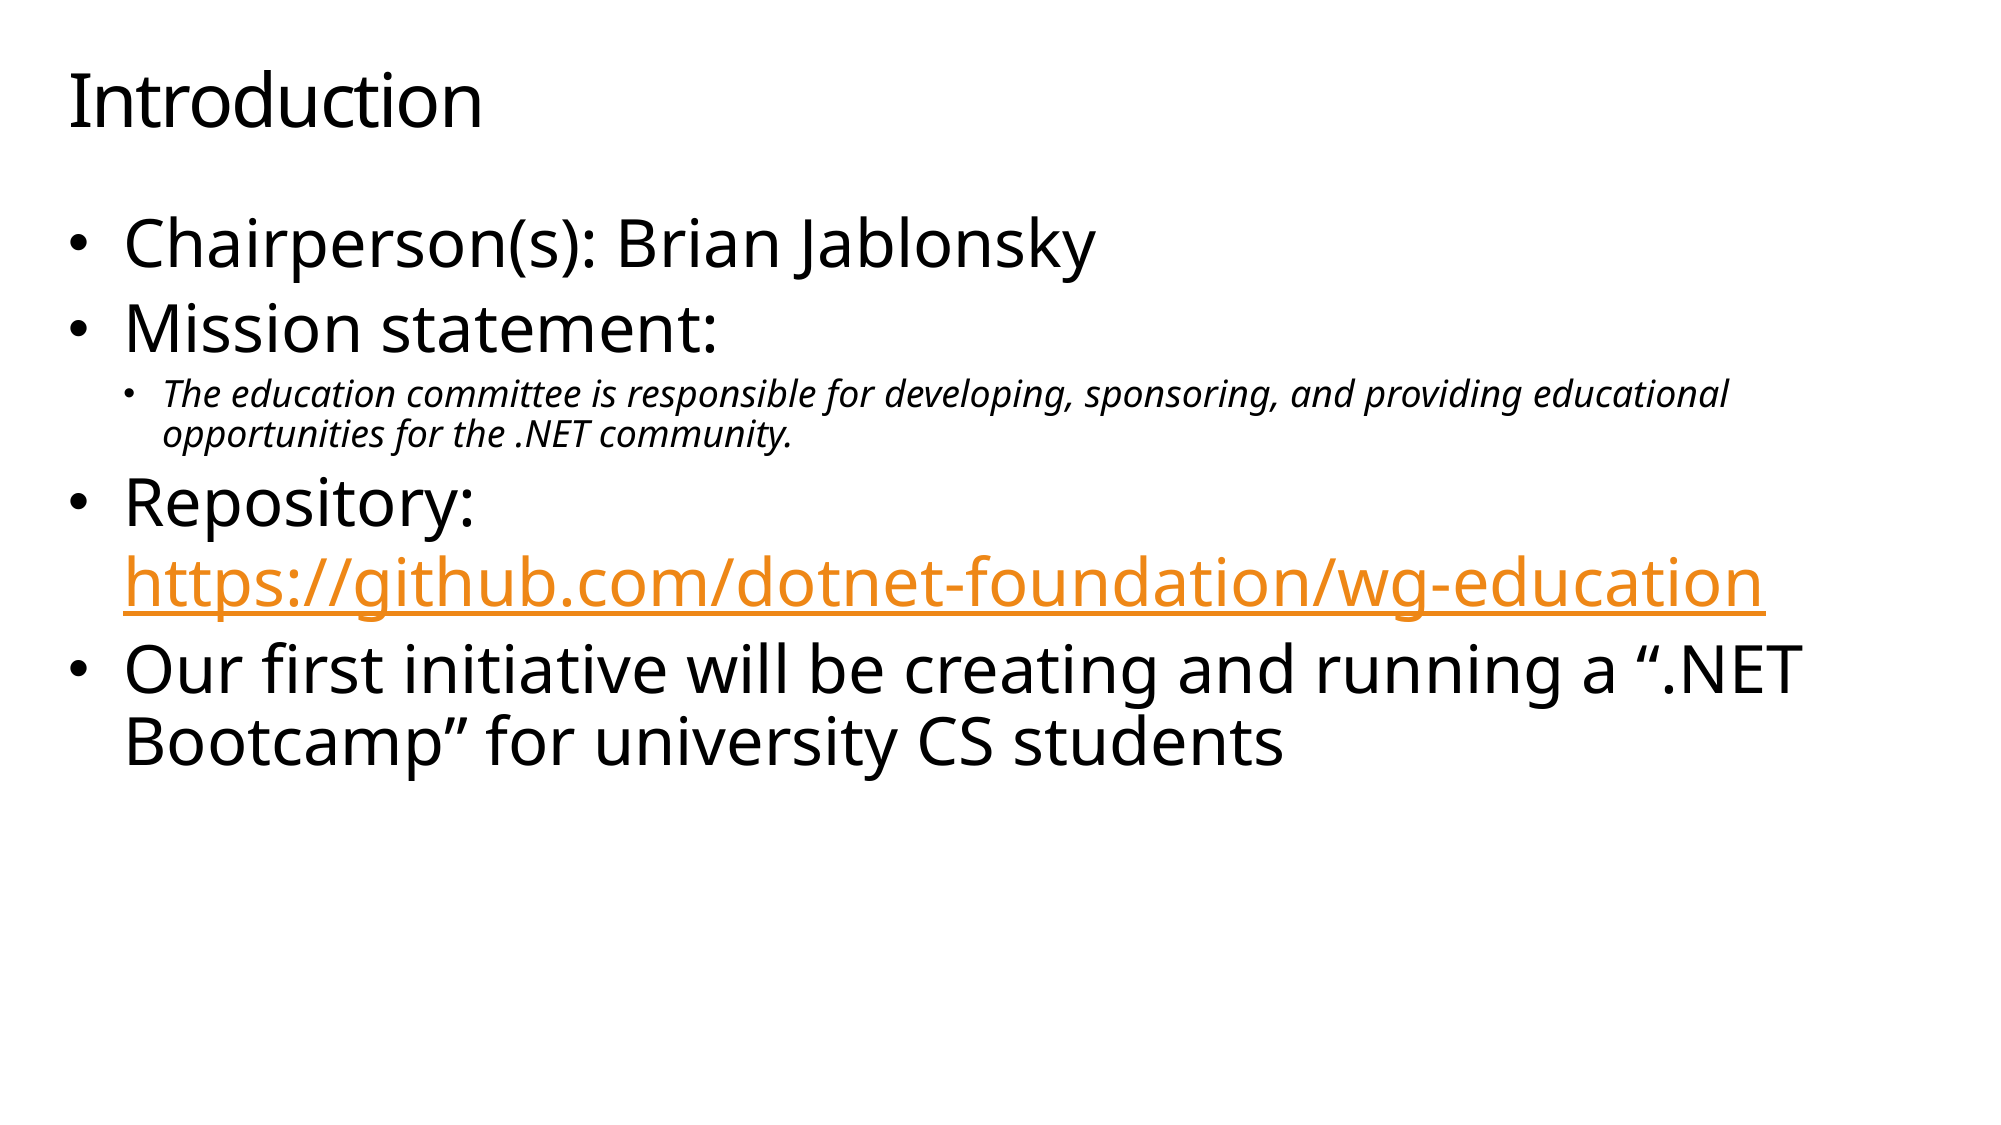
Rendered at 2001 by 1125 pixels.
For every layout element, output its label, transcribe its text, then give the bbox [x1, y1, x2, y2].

title Introduction [44, 47, 1957, 196]
list Chairperson(s): Brian Jablonsky Mission statement: The education committee is responsible for developing, sponsoring, and providing educational opportunities for the .NET community. Repository: https://github.com/dotnet-foundation/wg-education Our first initiative will be creating and running a “.NET Bootcamp” for university CS students [44, 196, 1956, 801]
